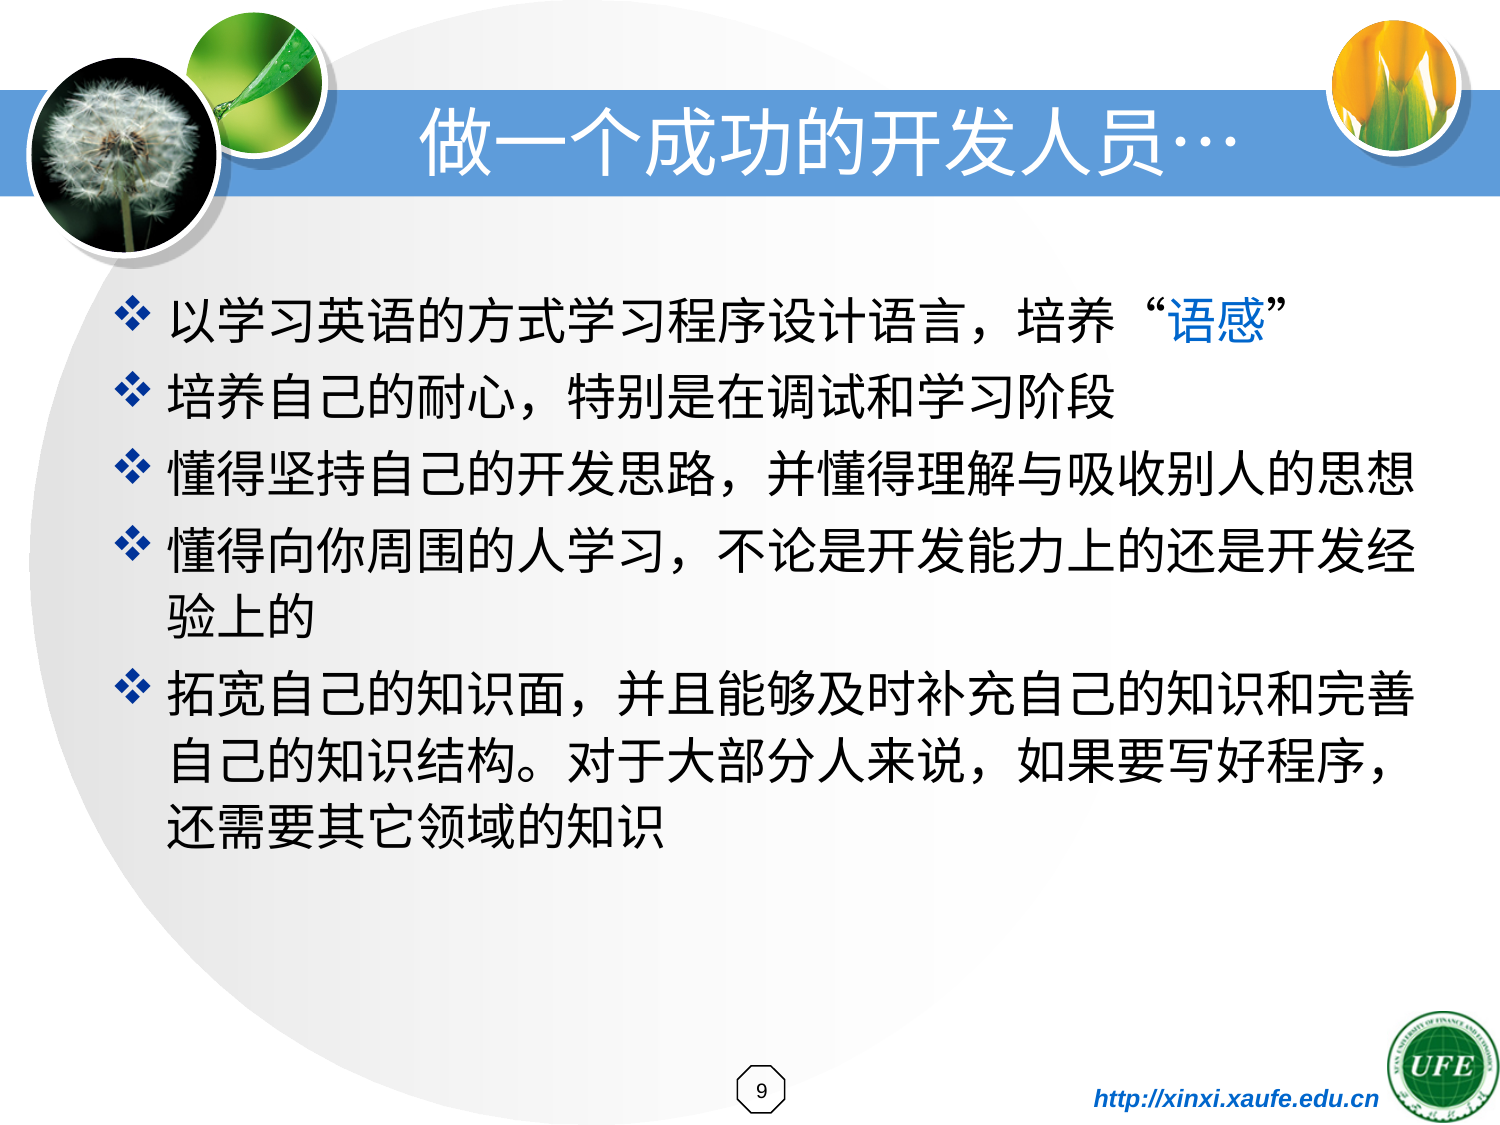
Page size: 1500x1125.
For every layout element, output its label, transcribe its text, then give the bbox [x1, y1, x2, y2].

slide_number 9 [655, 1070, 869, 1115]
picture [1387, 1011, 1500, 1123]
footer http://xinxi.xaufe.edu.cn [1045, 1074, 1396, 1116]
picture [31, 57, 217, 253]
picture [1332, 20, 1457, 151]
title 做一个成功的开发人员… [337, 99, 1325, 180]
picture [186, 12, 322, 154]
list 以学习英语的方式学习程序设计语言，培养“语感” 培养自己的耐心，特别是在调试和学习阶段 懂得坚持自己的开发思路，并懂得理解与吸收别人的思想 懂得向你周围的人学习，不论是开发能力上的还是开发经验上的 拓宽自己的知识面，并且能够及时补充自己的知识和完善自己的知识结构。对于大部分人来说，如果要写好程序，还需要其它领域的知识 [75, 275, 1447, 1038]
